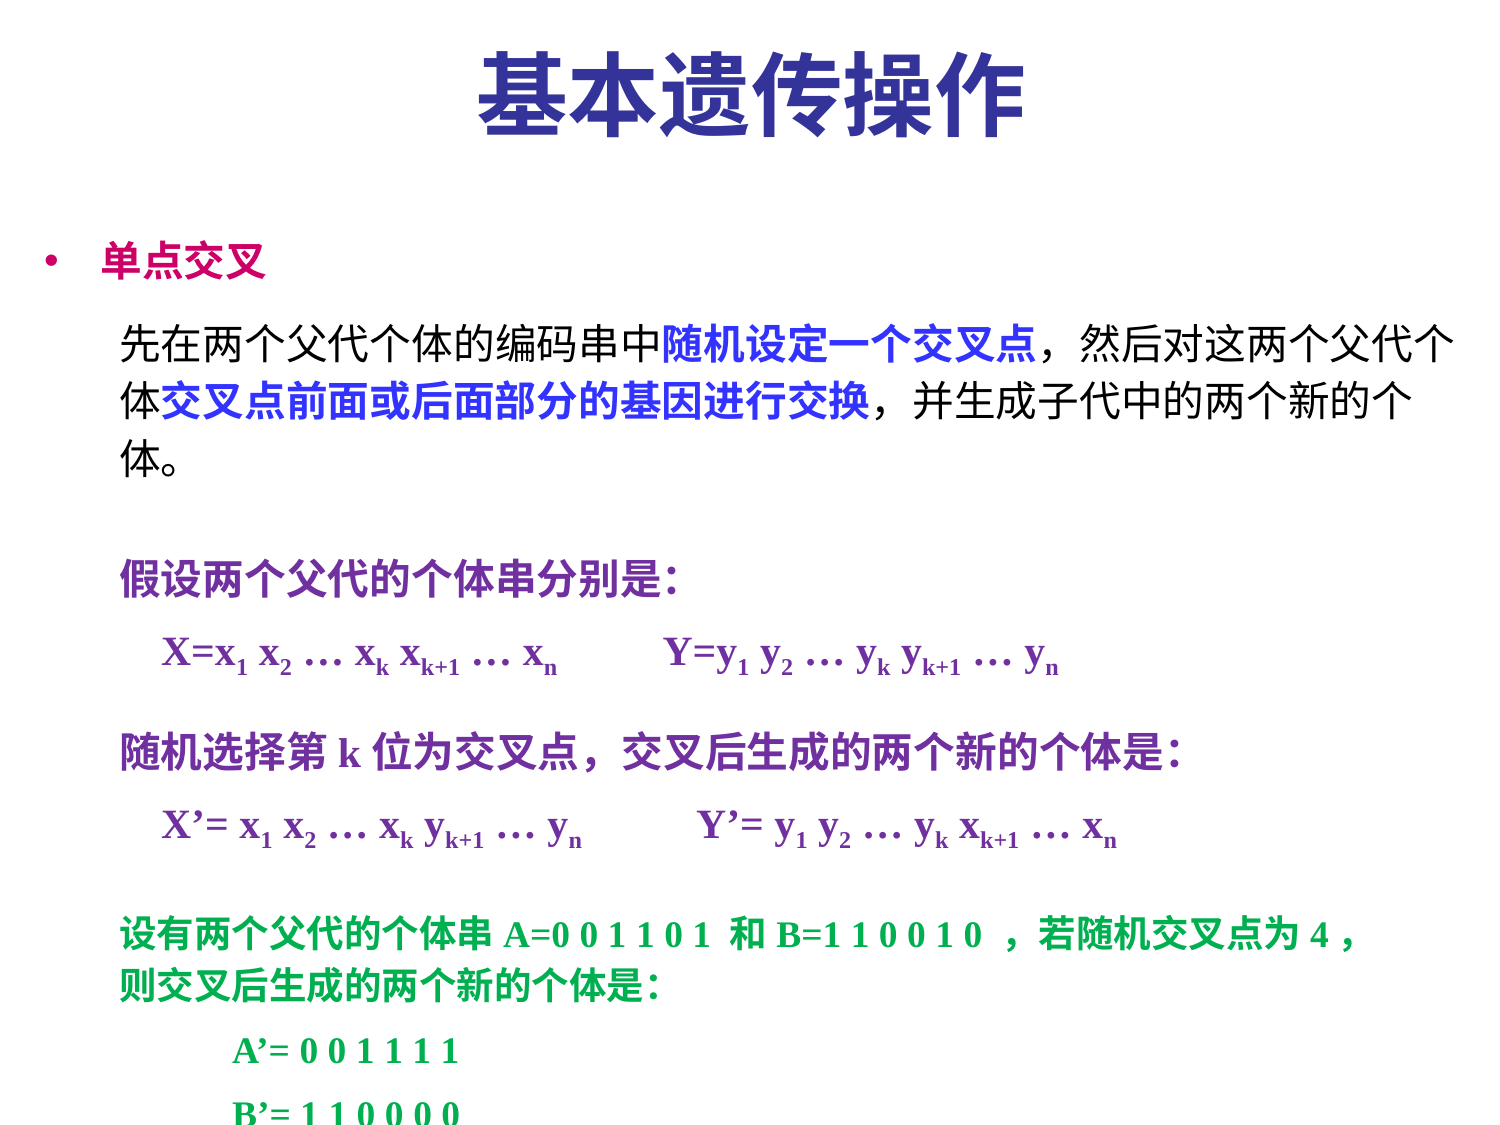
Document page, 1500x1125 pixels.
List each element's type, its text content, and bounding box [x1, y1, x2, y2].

text_box 基本遗传操作 [293, 30, 1209, 156]
text_box 单点交叉 先在两个父代个体的编码串中随机设定一个交叉点，然后对这两个父代个体交叉点前面或后面部分的基因进行交换，并生成子代中的两个新的个体。 假设两个父代的个体串分别是： X=x1 x2 … xk xk+1 … xn Y=y1 y2 … yk yk+1 … yn 随机选择第k位为交叉点，交叉后生成的两个新的个体是： X’= x1 x2 … xk yk+1 … yn Y’= y1 y2 … yk xk+1 … xn 设有两个父代的个体串A=0 0 1 1 0 1 和B=1 1 0 0 1 0 ，若随机交叉点为4， 则交叉后生成的两个新的个体是： A’= 0 0 1 1 1 1 B’= 1 1 0 0 0 0 [29, 220, 1500, 1125]
